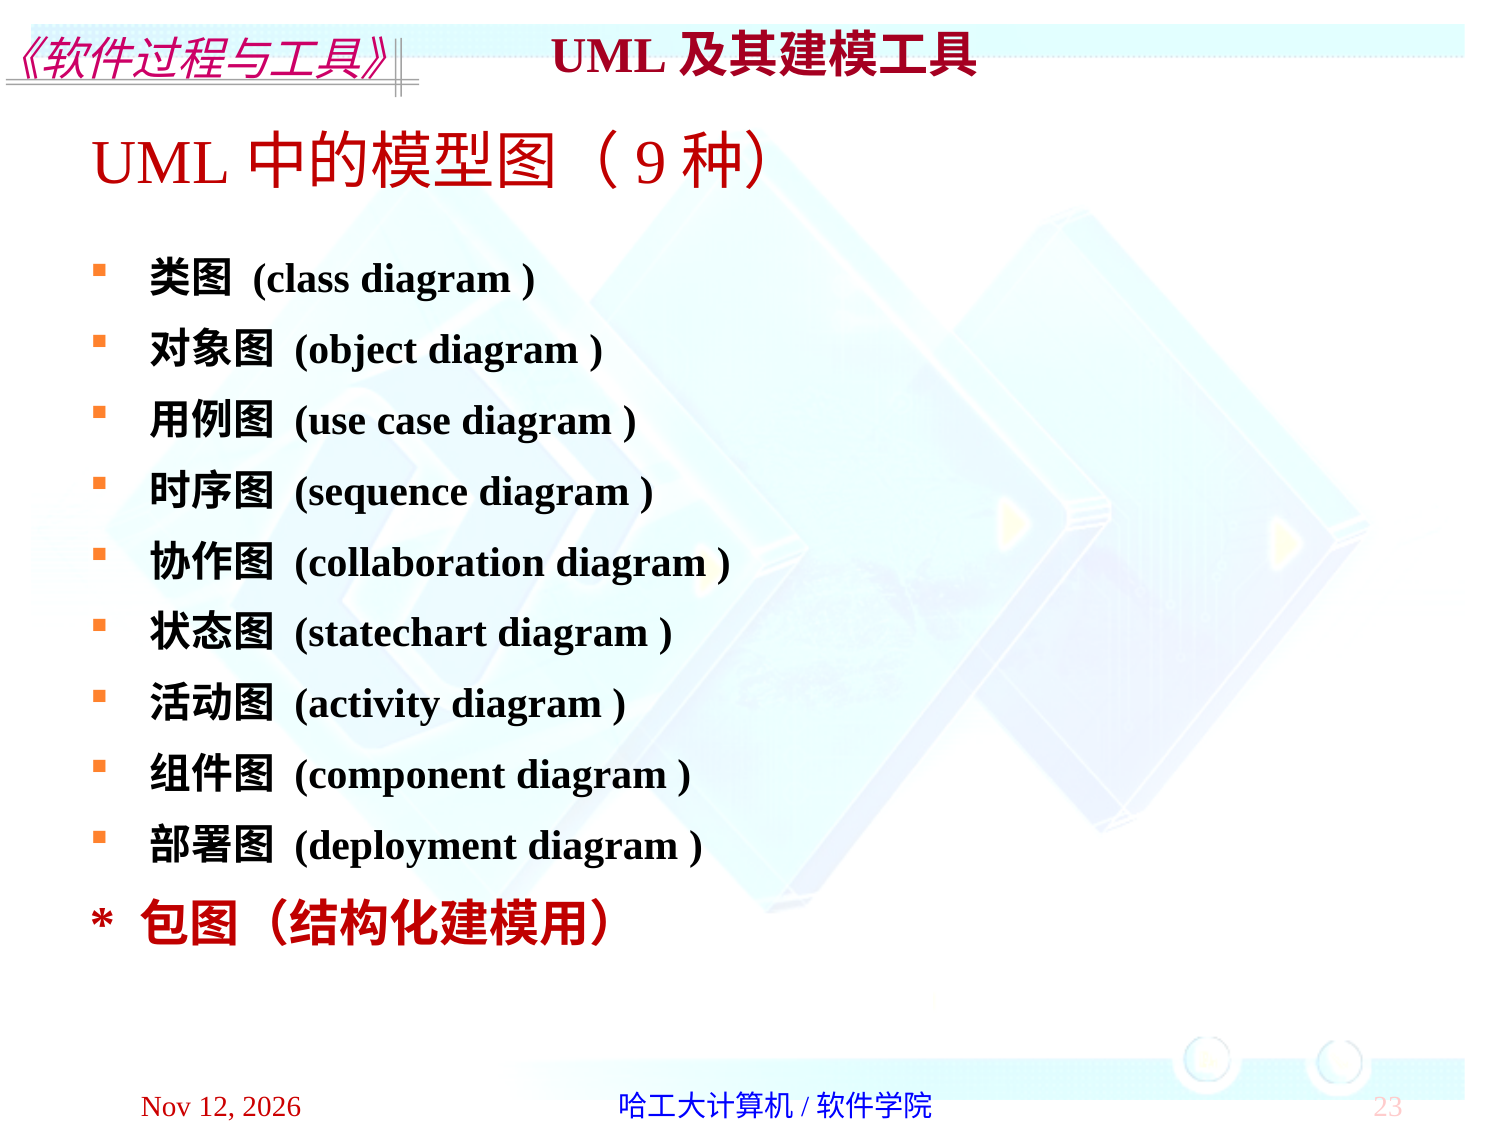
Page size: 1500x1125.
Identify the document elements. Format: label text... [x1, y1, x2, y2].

text_box UML中的模型图（9种） [76, 113, 1427, 185]
text_box 类图 (class diagram ) 对象图 (object diagram ) 用例图 (use case diagram ) 时序图 (sequence diagram ) 协作图 (collaboration diagram ) 状态图 (statechart diagram ) 活动图 (activity diagram ) 组件图 (component diagram ) 部署图 (deployment diagram ) * 包图（结构化建模用） [74, 243, 1425, 1071]
text_box UML及其建模工具 [389, 15, 1140, 90]
